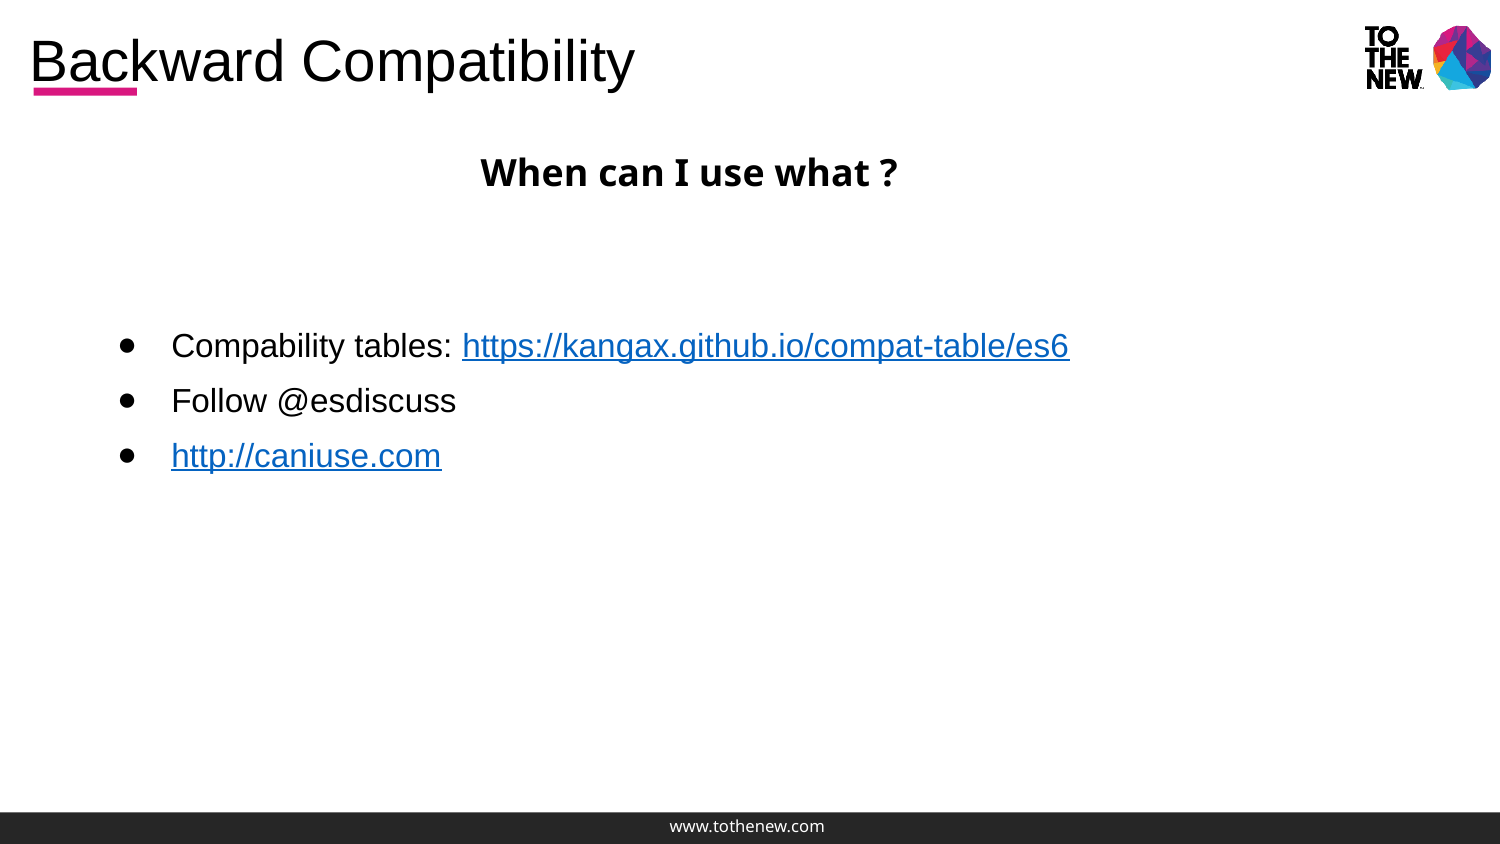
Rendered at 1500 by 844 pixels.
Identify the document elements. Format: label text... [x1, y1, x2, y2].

text_box Backward Compatibility [14, 8, 1413, 103]
picture [1350, 0, 1500, 116]
text_box Compability tables: https://kangax.github.io/compat-table/es6 Follow @esdiscuss http://caniuse.com [81, 246, 1346, 552]
list When can I use what ? [371, 139, 995, 234]
